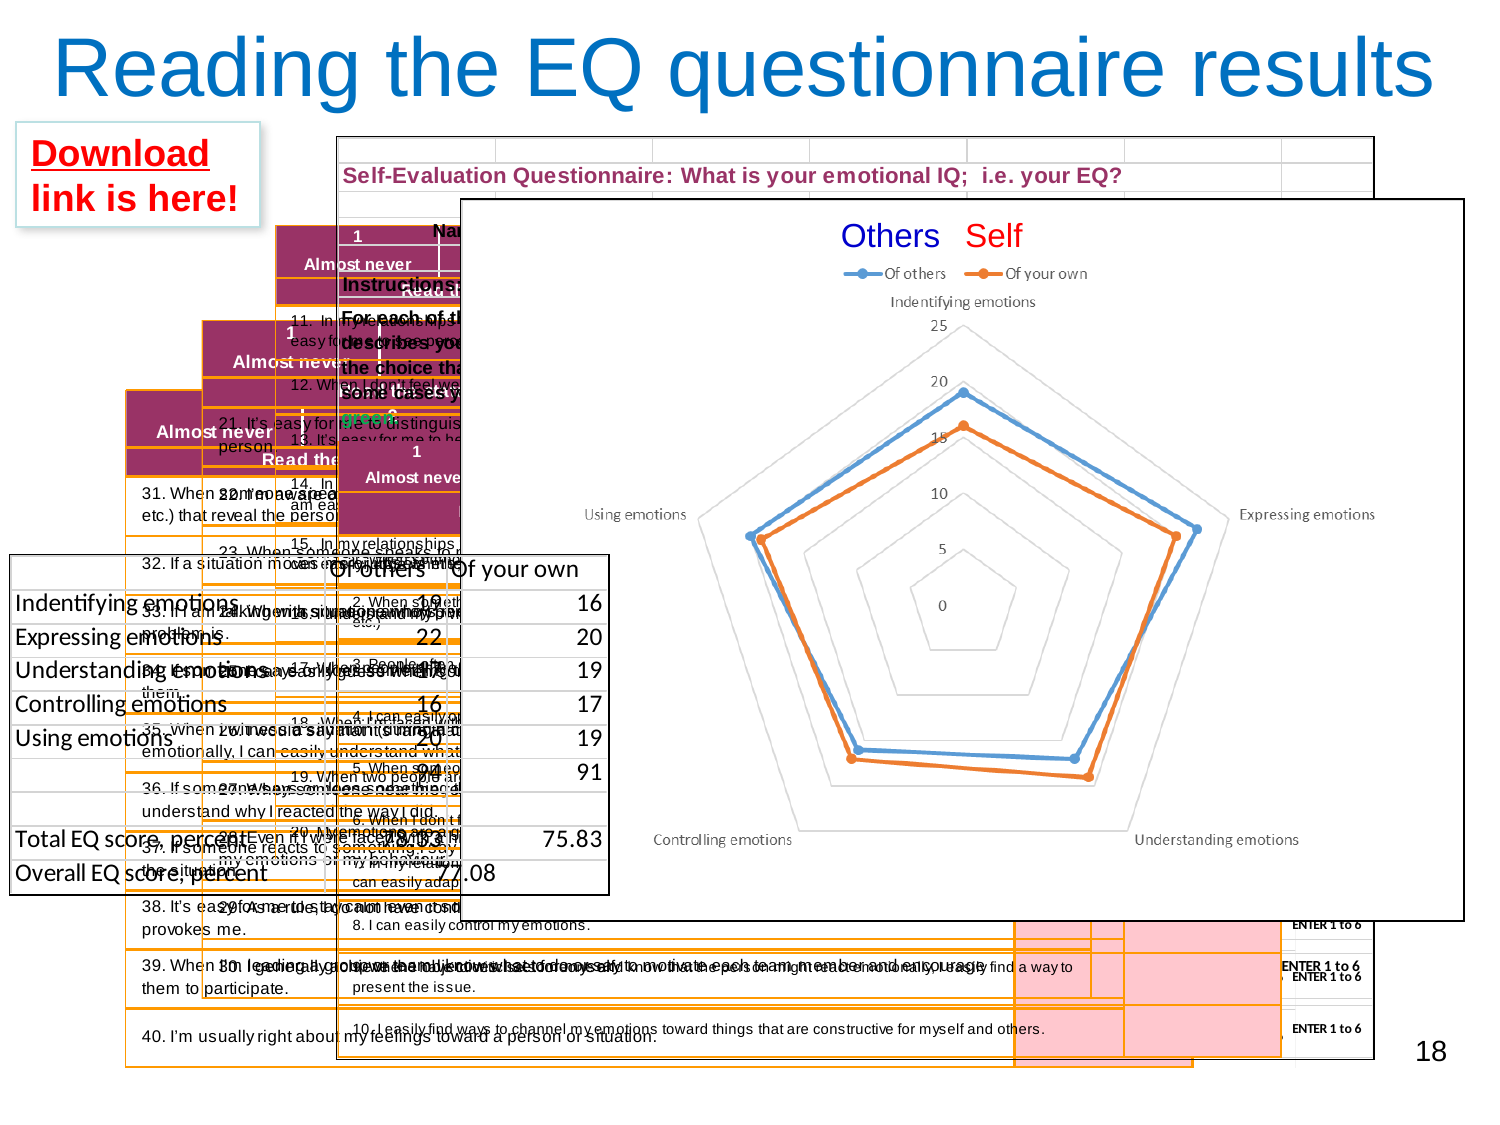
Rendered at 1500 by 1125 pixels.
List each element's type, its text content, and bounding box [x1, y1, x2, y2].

title Reading the EQ questionnaire results [37, 0, 1500, 132]
text_box Download link is here! [16, 122, 261, 198]
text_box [9, 199, 1464, 921]
picture [337, 137, 1374, 199]
slide_number 18 [1399, 1024, 1463, 1104]
picture [124, 921, 1374, 1070]
